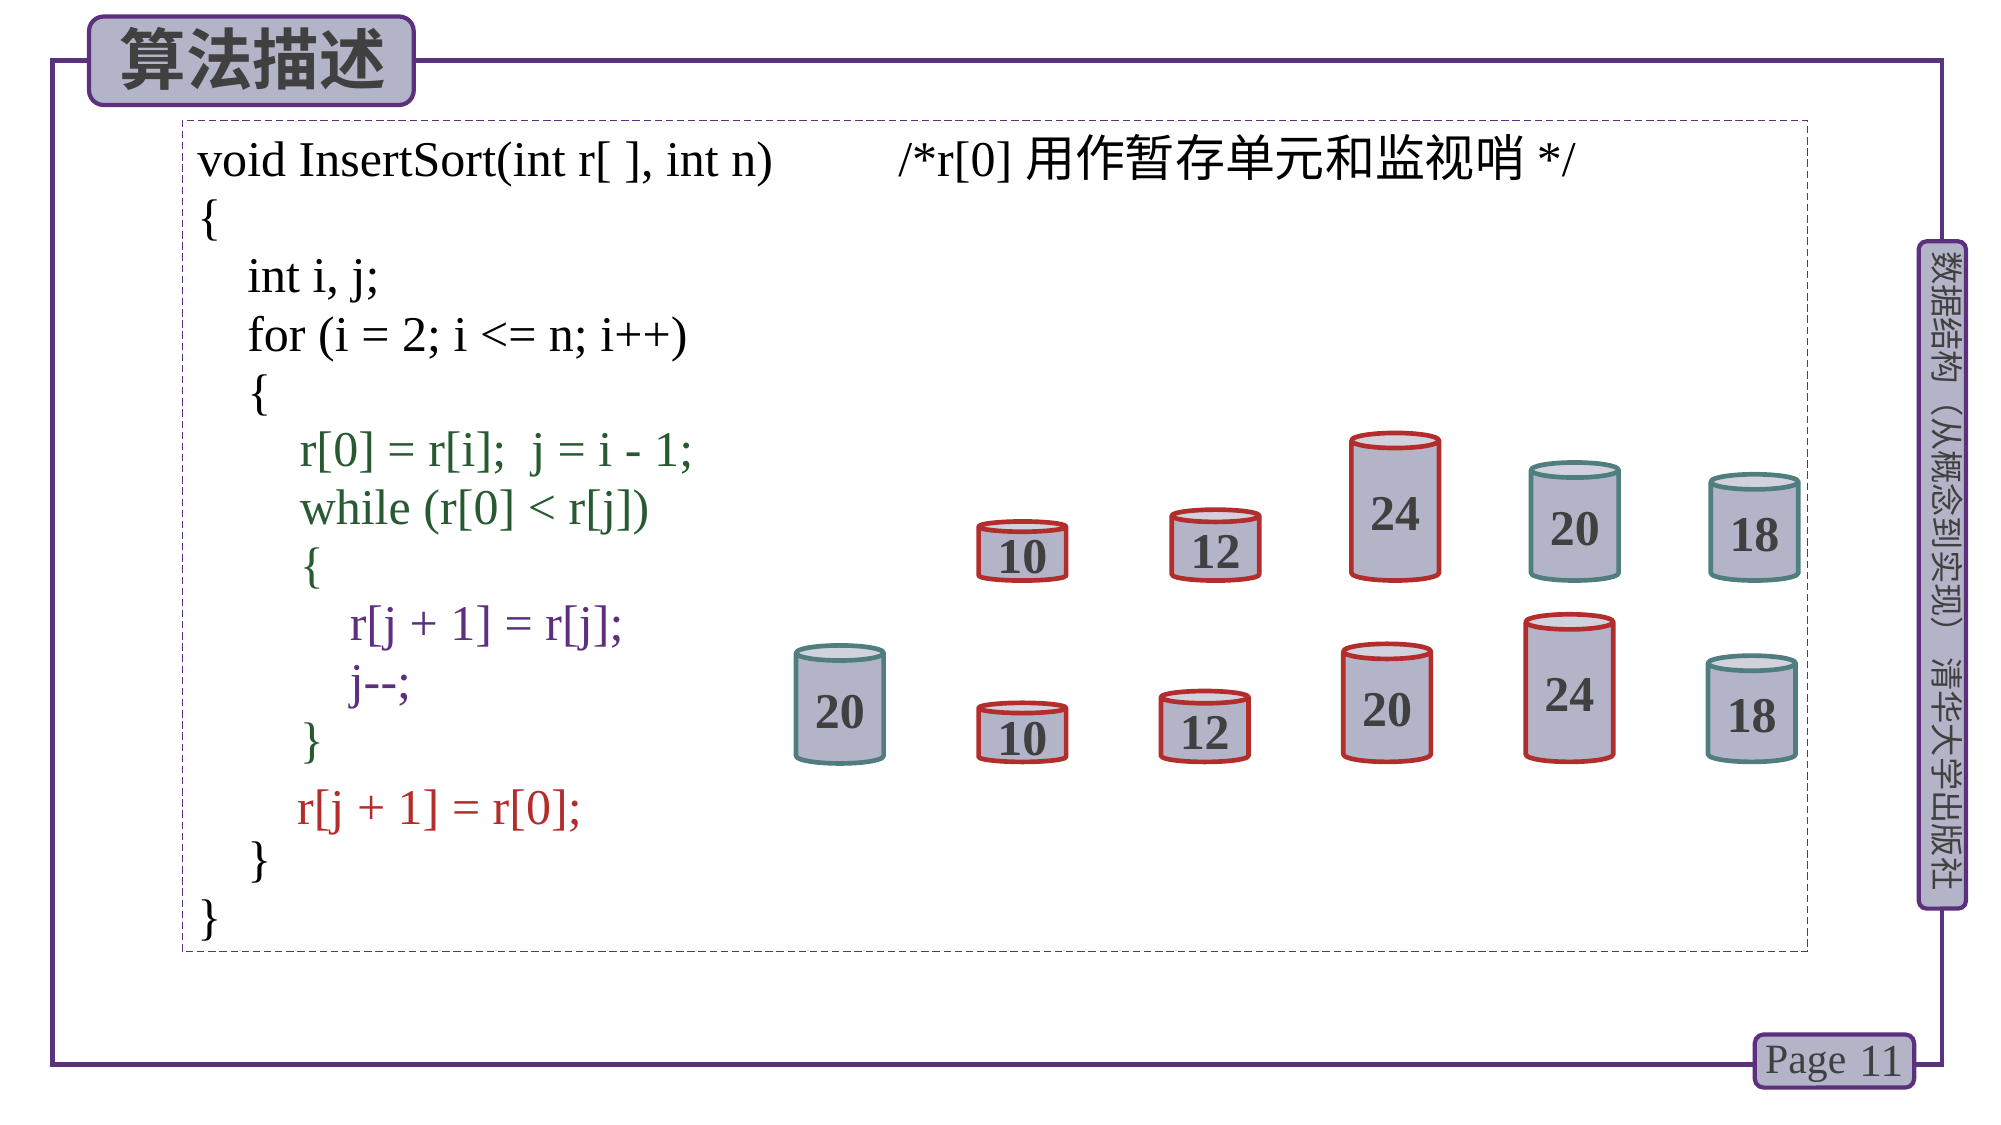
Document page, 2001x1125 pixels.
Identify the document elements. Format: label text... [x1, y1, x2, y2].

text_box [978, 691, 1249, 762]
text_box 20 [1343, 643, 1431, 762]
text_box 24 [1525, 614, 1614, 762]
text_box r[0] = r[i]; j = i - 1; while (r[0] < r[j]) { } [184, 716, 1688, 776]
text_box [1526, 614, 1613, 629]
text_box 算法描述 [104, 10, 420, 105]
text_box 18 [1708, 655, 1796, 762]
text_box 20 [796, 645, 884, 764]
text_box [978, 432, 1799, 581]
text_box [87, 15, 405, 107]
text_box 增量 d = 4 [796, 645, 883, 660]
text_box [1343, 643, 1431, 658]
text_box r[0] = r[i]; j = i - 1; while (r[0] < r[j]) { } [184, 410, 1688, 584]
text_box void InsertSort(int r[ ], int n) /*r[0]用作暂存单元和监视哨*/ { int i, j; for (i = 2; i <= n; i++) { } } [182, 120, 1808, 952]
text_box r[j + 1] = r[j]; j--; [184, 584, 1688, 716]
text_box r[j + 1] = r[0]; [182, 769, 1685, 843]
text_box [1708, 655, 1796, 670]
